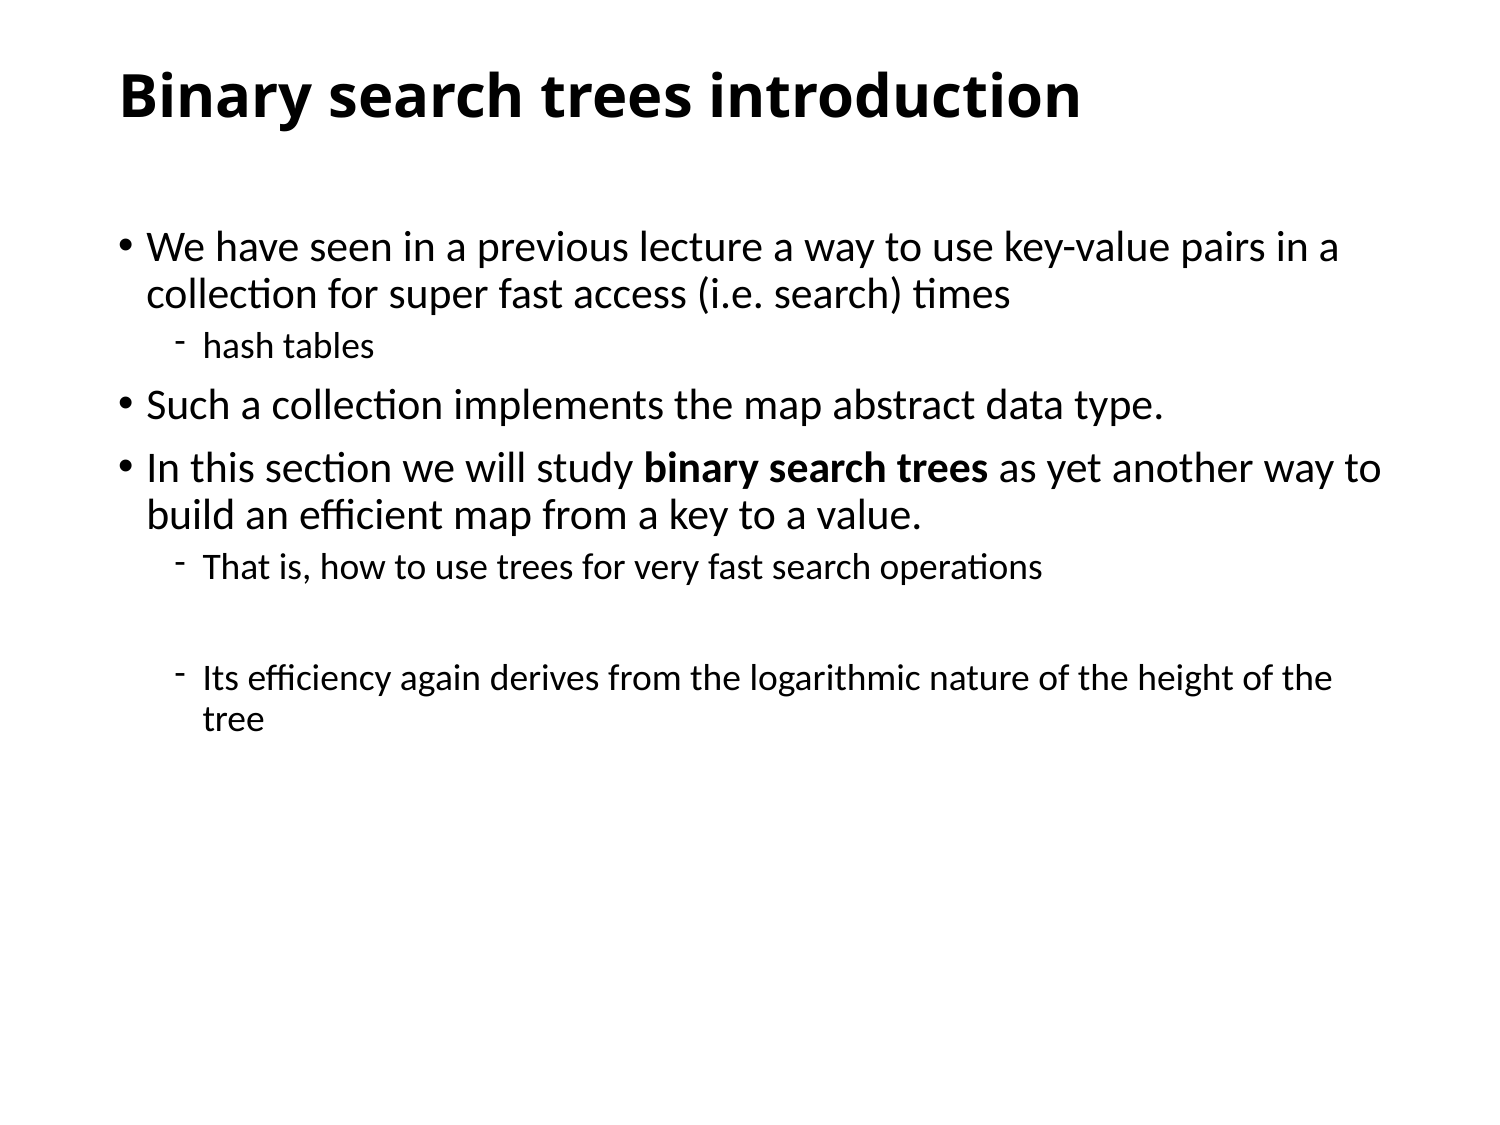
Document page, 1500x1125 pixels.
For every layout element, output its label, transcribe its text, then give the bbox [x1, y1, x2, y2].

title Binary search trees introduction [103, 25, 1109, 170]
